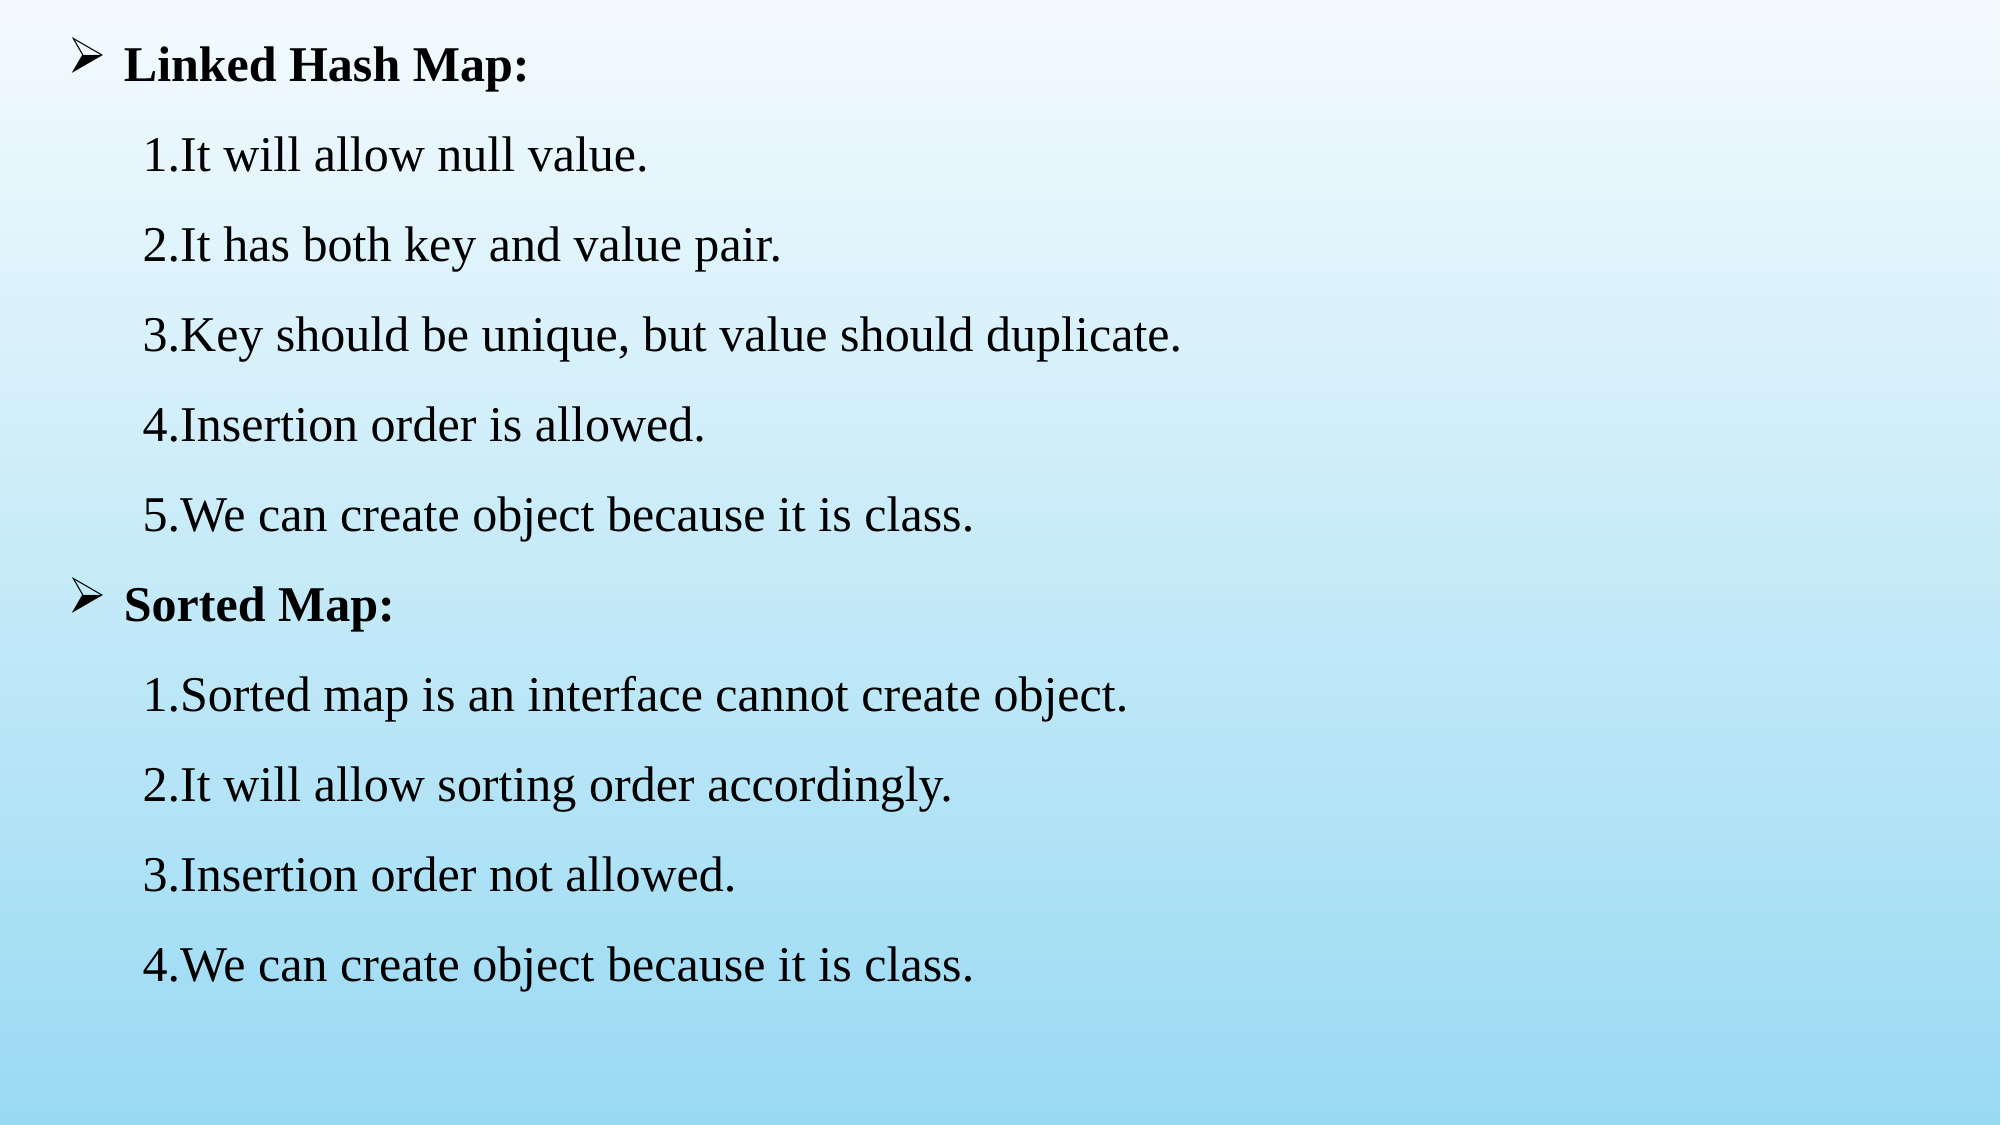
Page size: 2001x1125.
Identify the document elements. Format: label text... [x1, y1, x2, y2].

text_box Linked Hash Map: 1.It will allow null value. 2.It has both key and value pair. 3.Key should be unique, but value should duplicate. 4.Insertion order is allowed. 5.We can create object because it is class. Sorted Map: 1.Sorted map is an interface cannot create object. 2.It will allow sorting order accordingly. 3.Insertion order not allowed. 4.We can create object because it is class. [52, 0, 1654, 1089]
